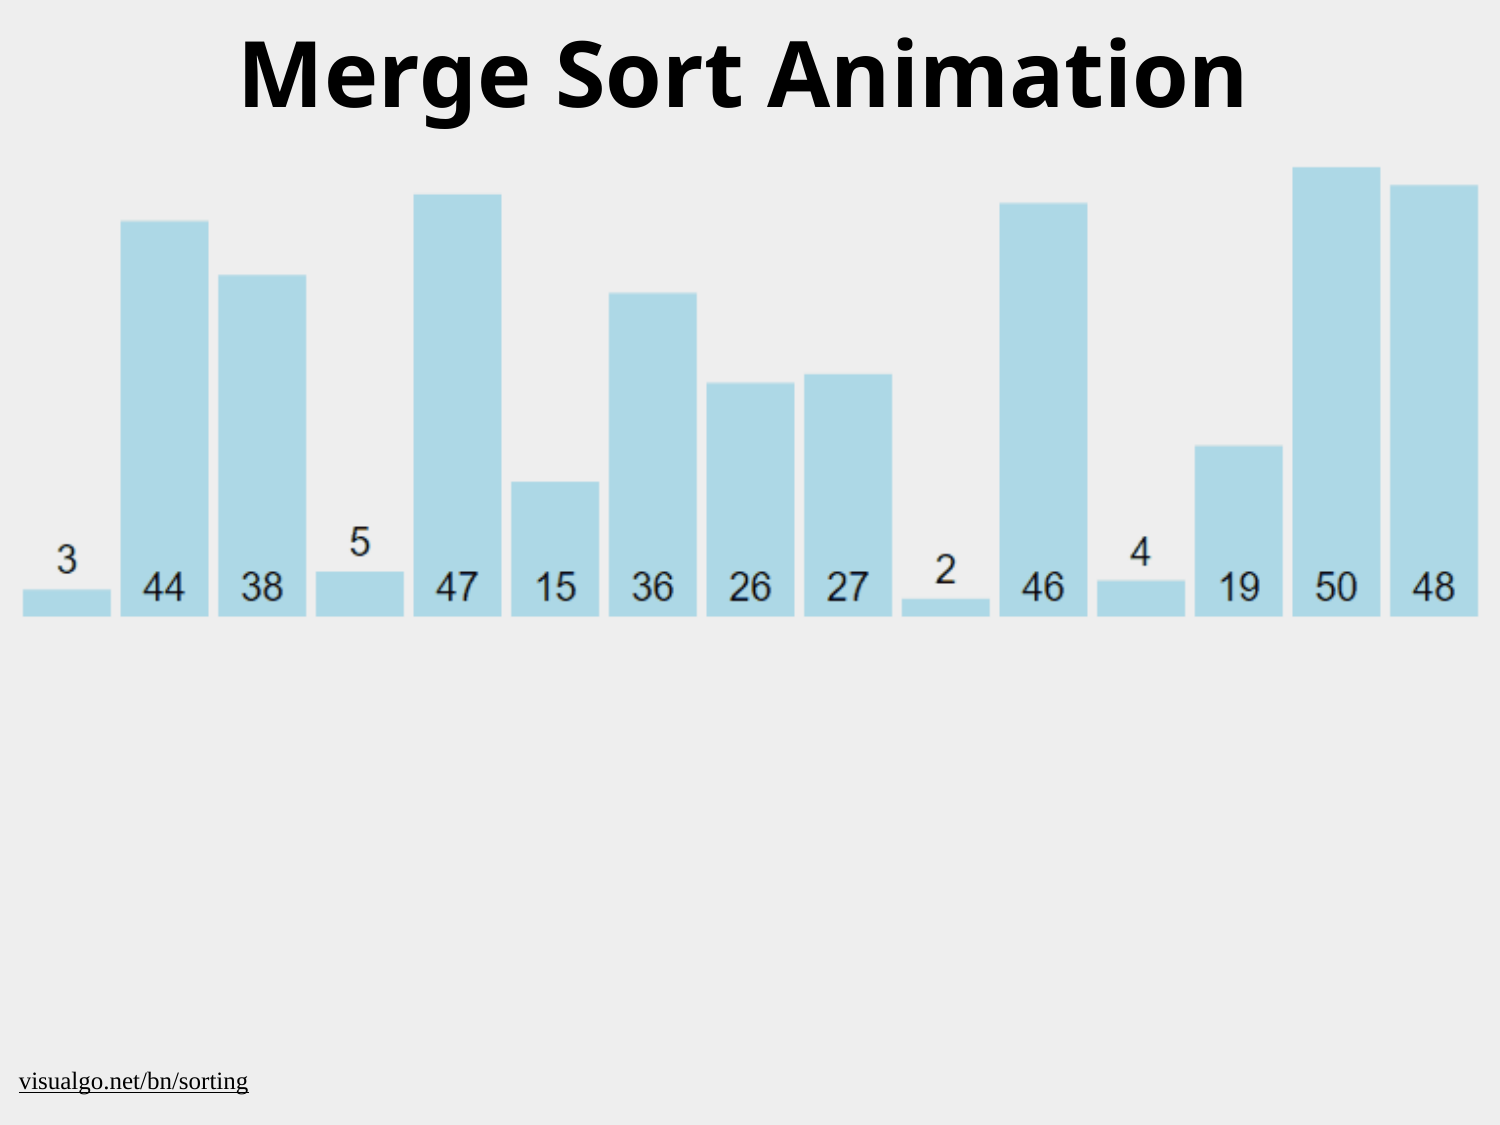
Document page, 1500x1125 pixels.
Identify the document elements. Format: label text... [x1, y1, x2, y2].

picture [0, 154, 1500, 1125]
text_box Merge Sort Animation [187, 23, 1300, 118]
